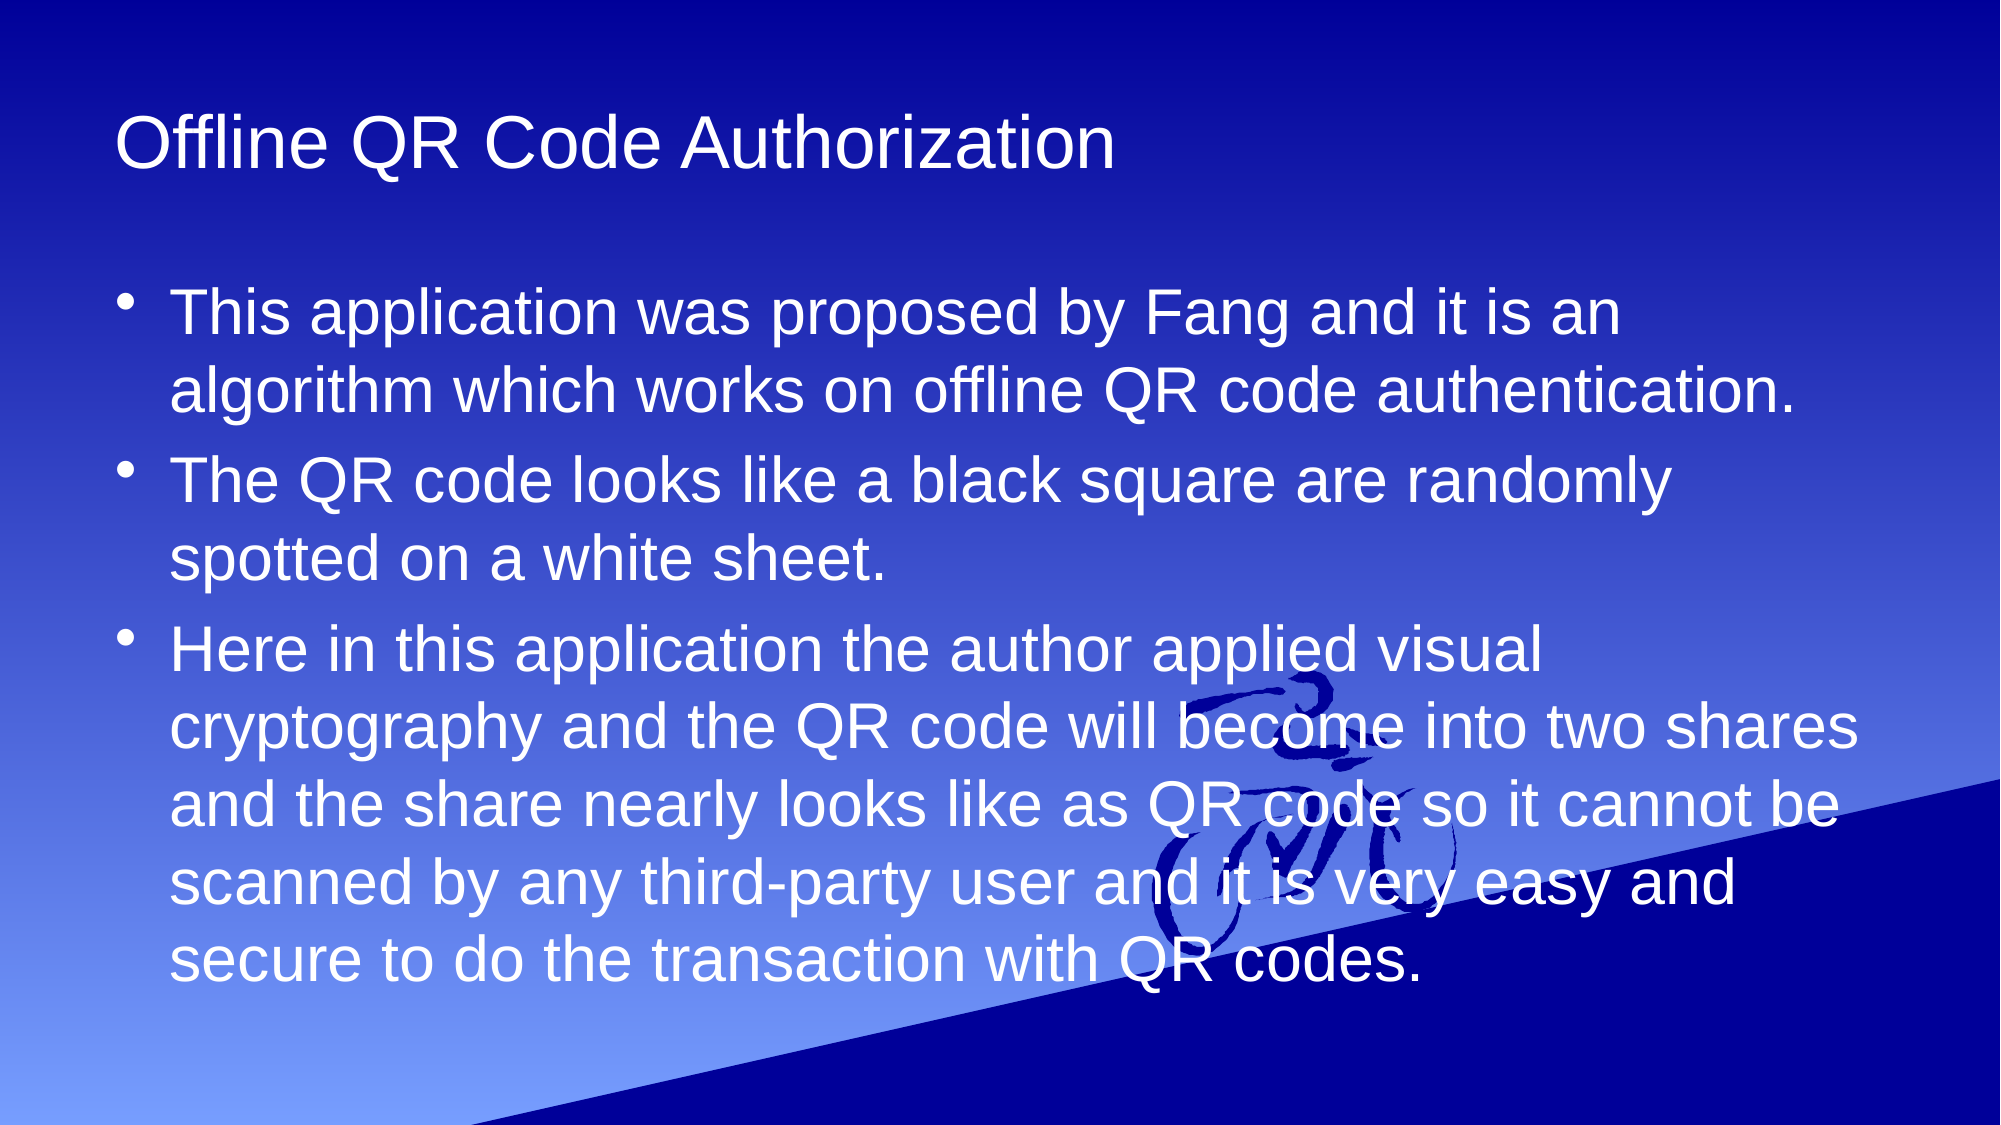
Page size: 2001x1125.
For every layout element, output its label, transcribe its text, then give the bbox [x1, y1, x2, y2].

list This application was proposed by Fang and it is an algorithm which works on offline QR code authentication. The QR code looks like a black square are randomly spotted on a white sheet. Here in this application the author applied visual cryptography and the QR code will become into two shares and the share nearly looks like as QR code so it cannot be scanned by any third-party user and it is very easy and secure to do the transaction with QR codes. [99, 262, 1901, 1006]
title Offline QR Code Authorization [99, 44, 1901, 233]
